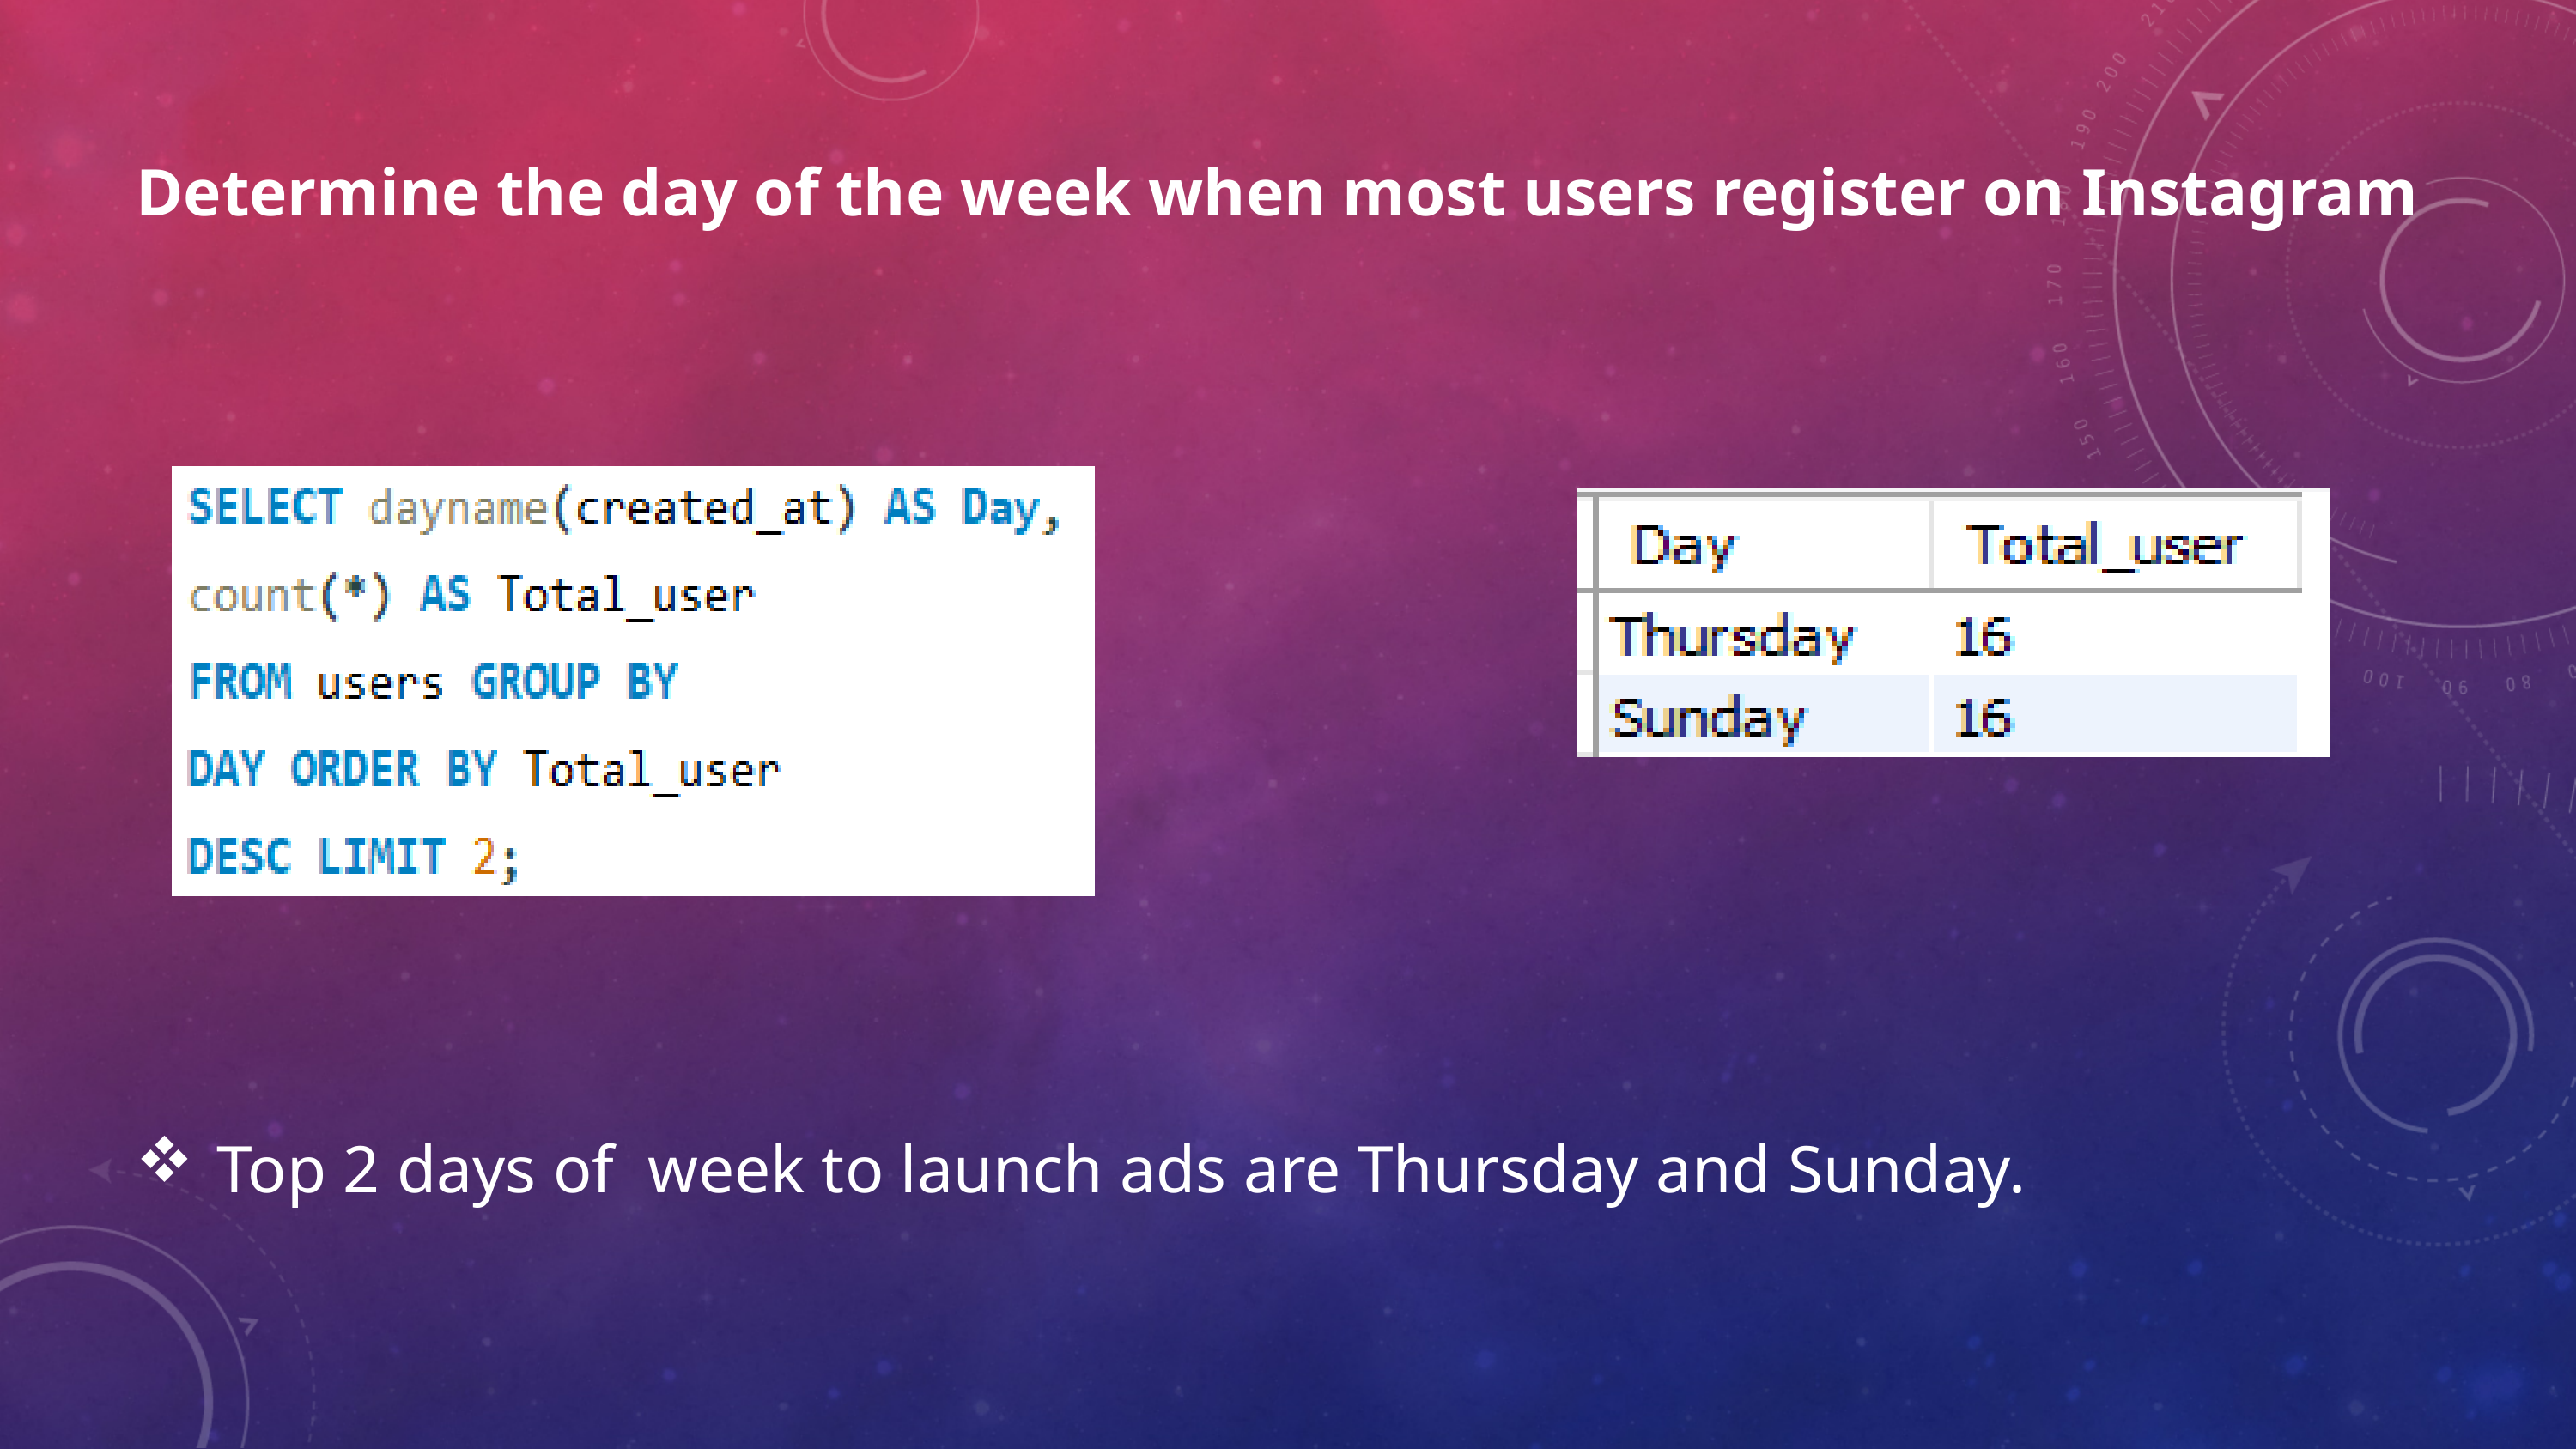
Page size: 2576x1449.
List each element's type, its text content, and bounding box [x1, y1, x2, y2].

text_box Top 2 days of week to launch ads are Thursday and Sunday. [123, 1122, 2131, 1290]
text_box Determine the day of the week when most users register on Instagram [123, 144, 2453, 235]
picture [0, 0, 2576, 1449]
